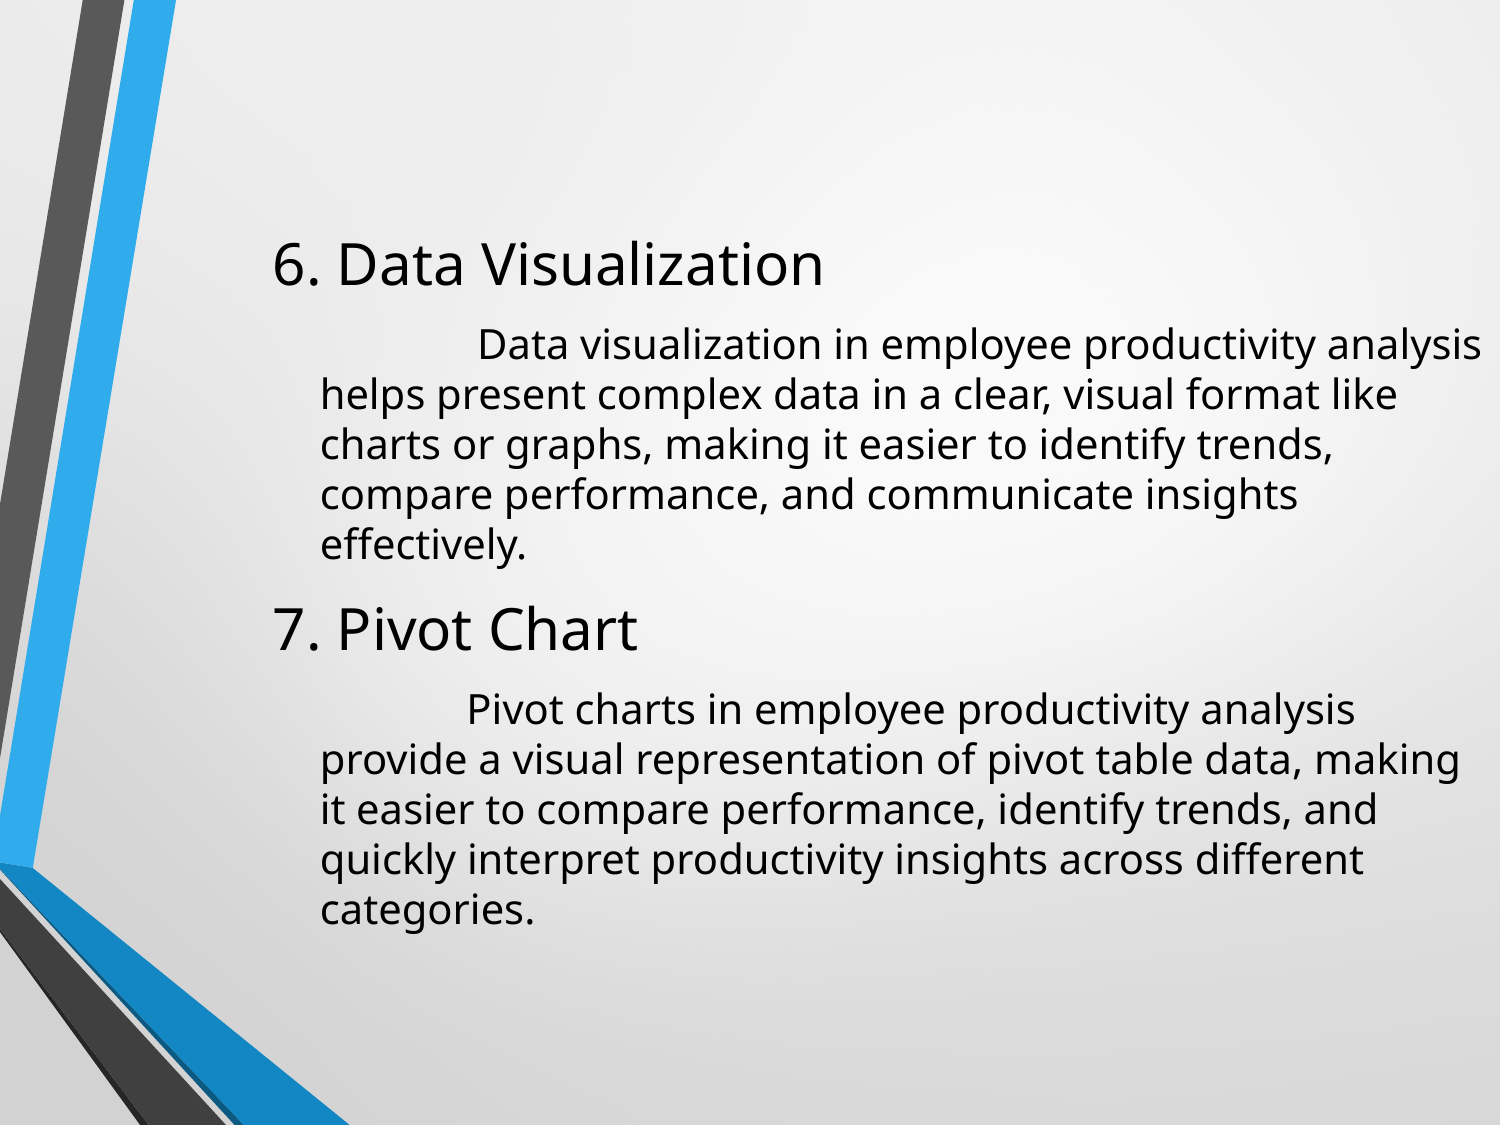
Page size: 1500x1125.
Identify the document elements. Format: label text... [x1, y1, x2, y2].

list 6. Data Visualization Data visualization in employee productivity analysis helps present complex data in a clear, visual format like charts or graphs, making it easier to identify trends, compare performance, and communicate insights effectively. 7. Pivot Chart Pivot charts in employee productivity analysis provide a visual representation of pivot table data, making it easier to compare performance, identify trends, and quickly interpret productivity insights across different categories. [257, 82, 1500, 1079]
